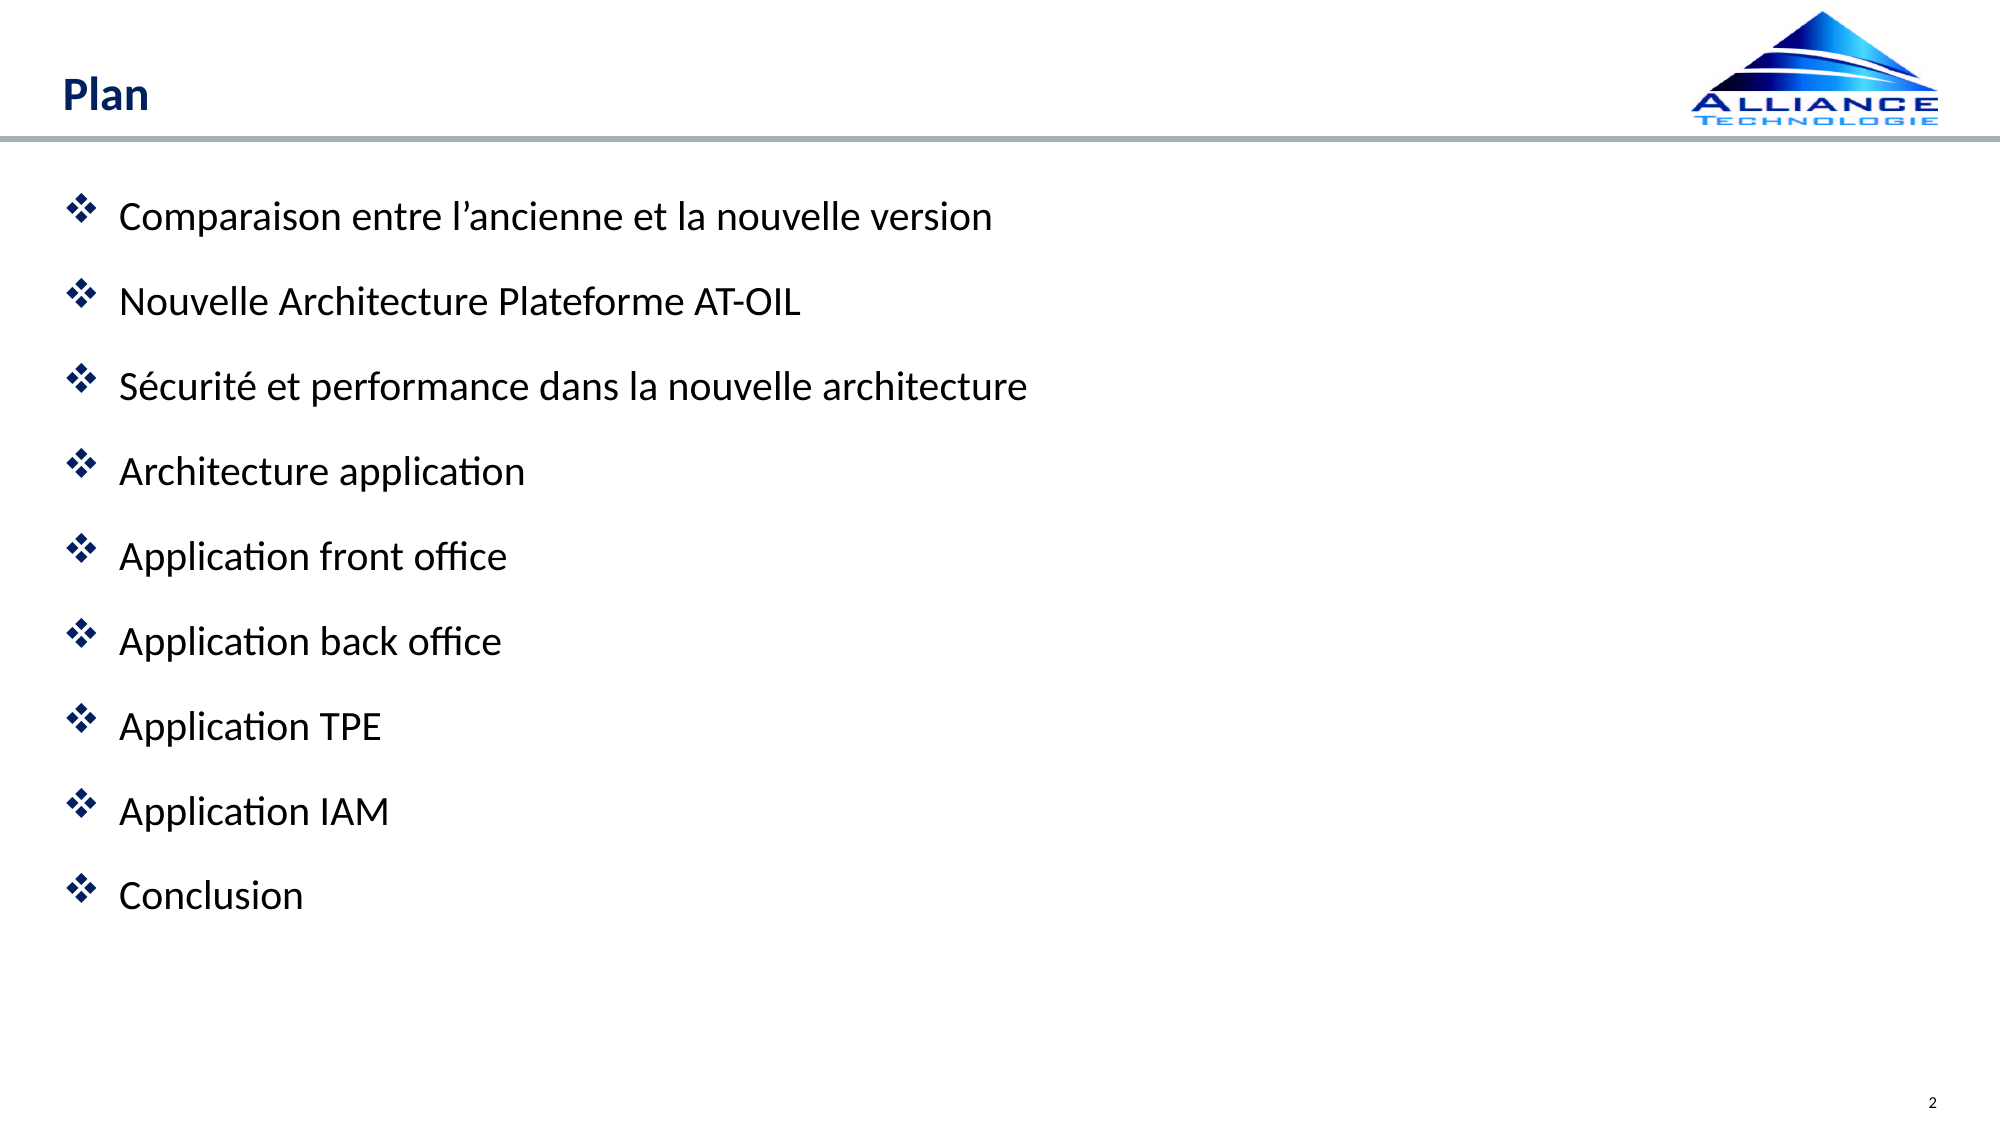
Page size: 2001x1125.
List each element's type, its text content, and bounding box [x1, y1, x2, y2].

slide_number 2 [1858, 1091, 1938, 1118]
title Plan [62, 13, 1631, 120]
list Comparaison entre l’ancienne et la nouvelle version Nouvelle Architecture Plateforme AT-OIL Sécurité et performance dans la nouvelle architecture Architecture application Application front office Application back office Application TPE Application IAM Conclusion [62, 164, 1938, 1078]
picture [1691, 11, 1938, 125]
